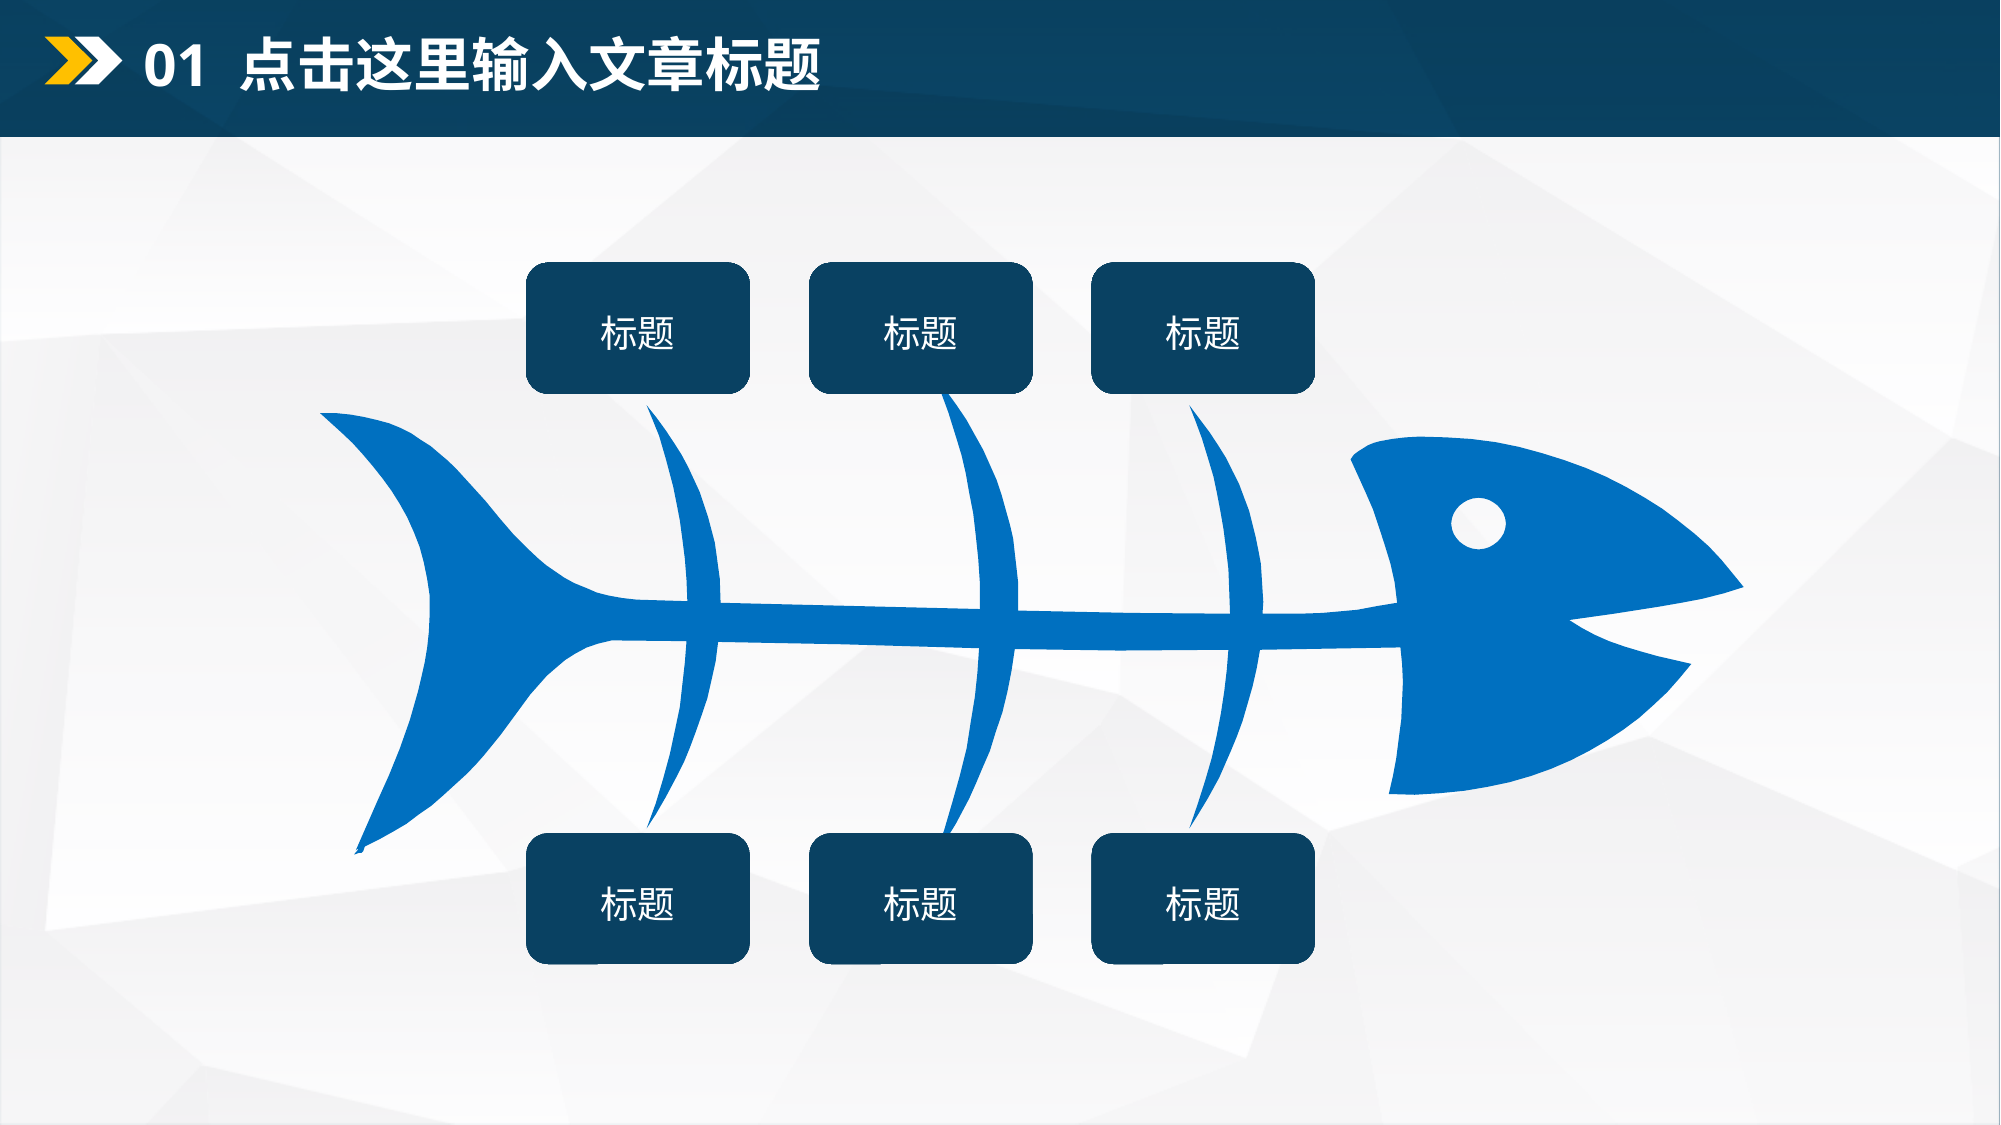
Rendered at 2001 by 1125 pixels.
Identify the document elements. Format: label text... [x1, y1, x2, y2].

text_box 标题 [526, 833, 750, 965]
text_box 01 点击这里输入文章标题 [128, 21, 837, 106]
text_box [320, 394, 1744, 855]
picture [0, 0, 2000, 1125]
text_box 标题 [809, 833, 1033, 965]
text_box 标题 [1091, 262, 1315, 394]
text_box 标题 [809, 262, 1033, 394]
text_box 标题 [526, 262, 750, 394]
text_box 标题 [1091, 833, 1315, 965]
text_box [44, 36, 123, 85]
